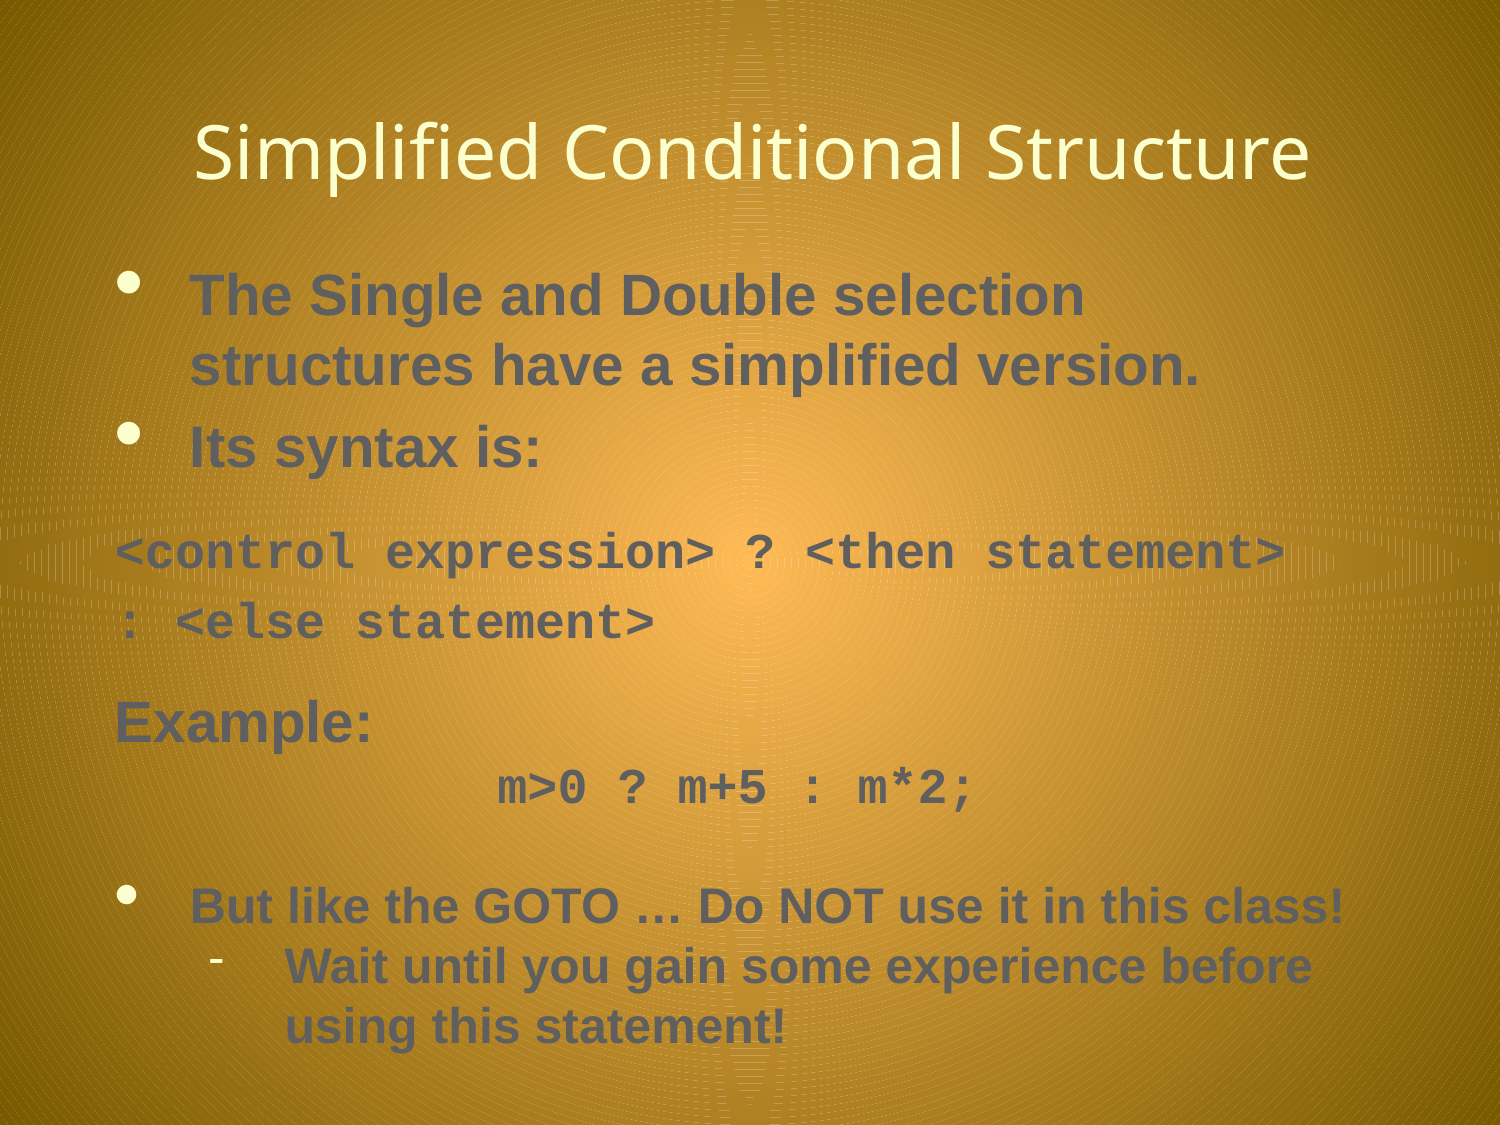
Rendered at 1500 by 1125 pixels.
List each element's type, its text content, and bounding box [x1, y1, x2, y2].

list The Single and Double selection structures have a simplified version. Its syntax is: <control expression> ? <then statement> : <else statement> Example: m>0 ? m+5 : m*2; But like the GOTO … Do NOT use it in this class! Wait until you gain some experience before using this statement! [99, 249, 1376, 1076]
title Simplified Conditional Structure [79, 51, 1428, 249]
